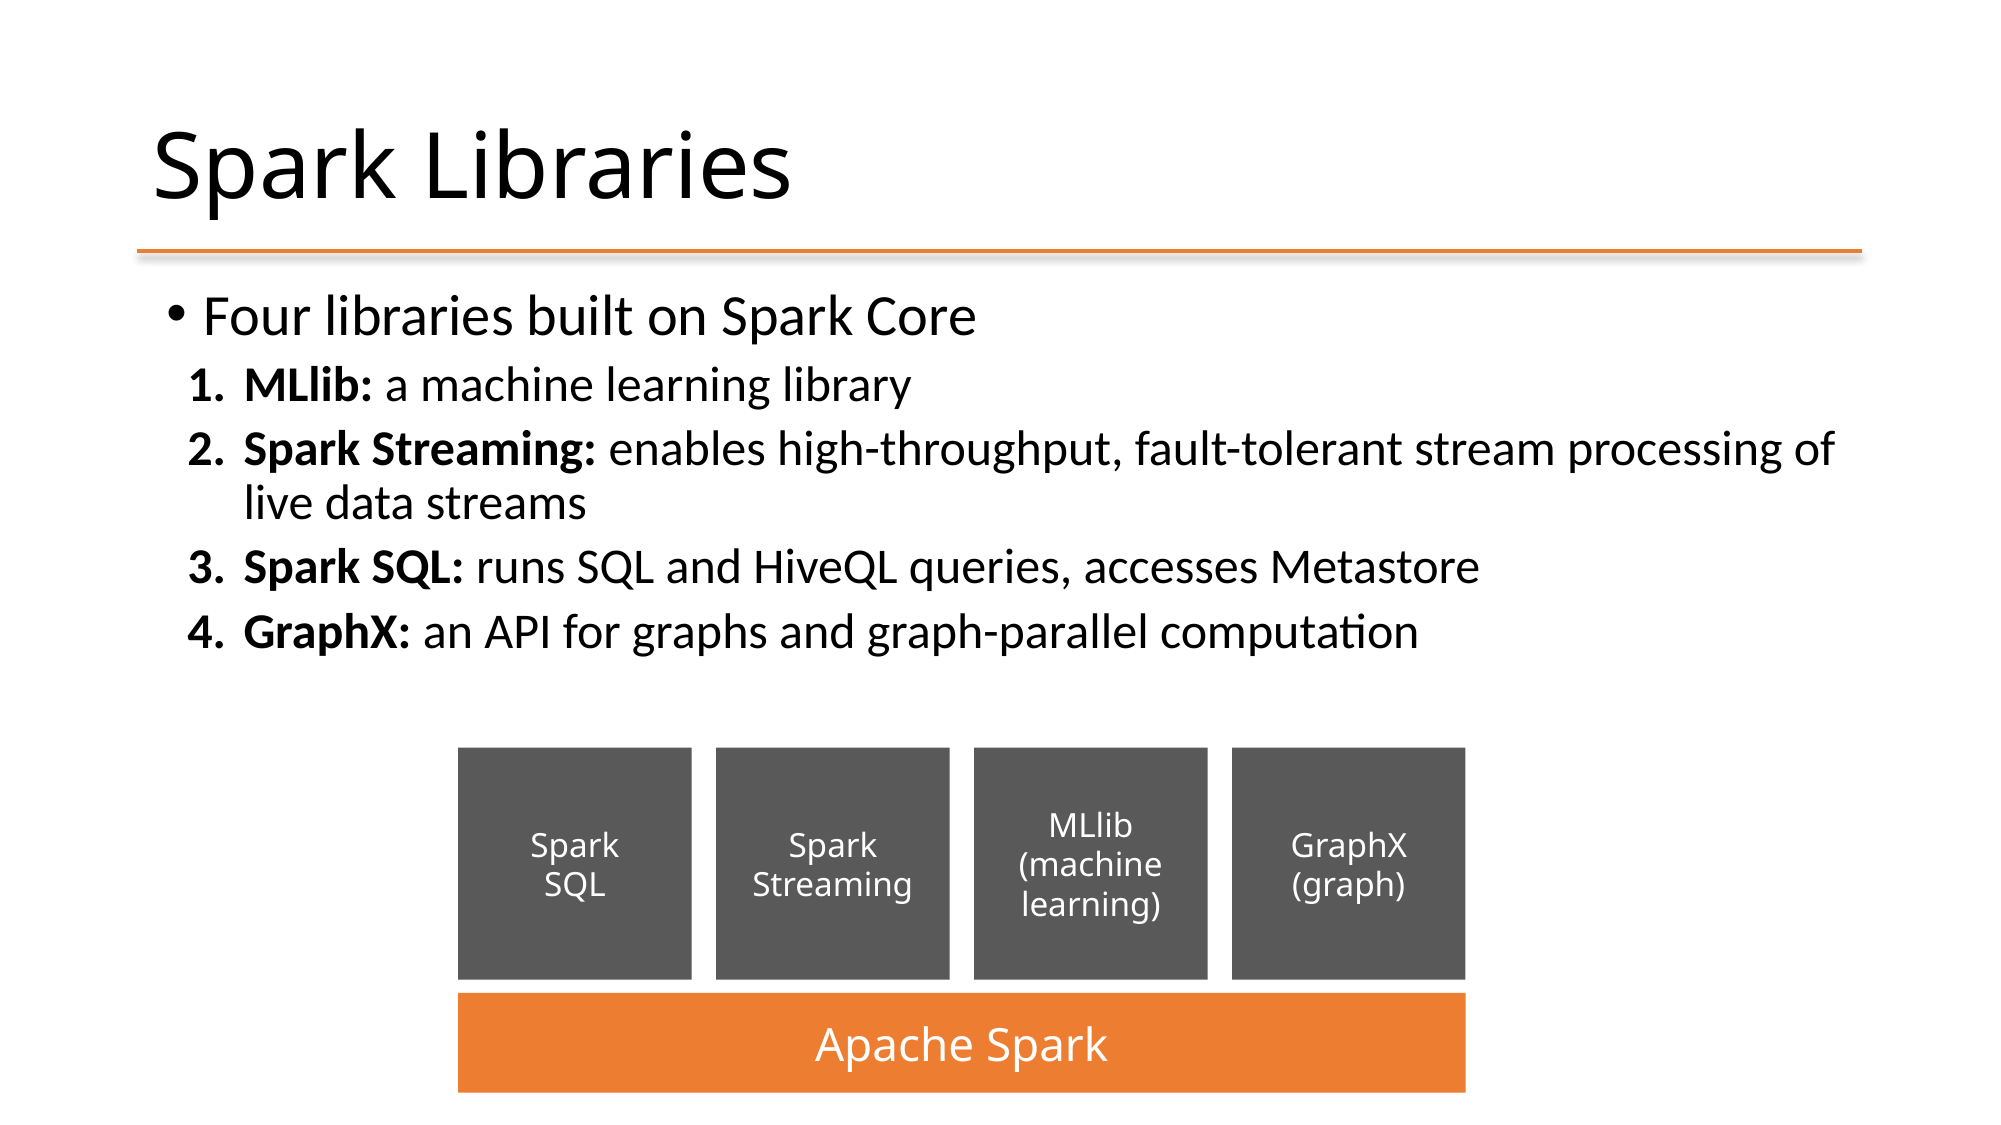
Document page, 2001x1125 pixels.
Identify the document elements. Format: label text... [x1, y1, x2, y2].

list Four libraries built on Spark Core MLlib: a machine learning library Spark Streaming: enables high-throughput, fault-tolerant stream processing of live data streams Spark SQL: runs SQL and HiveQL queries, accesses Metastore GraphX: an API for graphs and graph-parallel computation [151, 277, 1863, 714]
title Spark Libraries [137, 59, 1863, 278]
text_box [458, 747, 1466, 1093]
